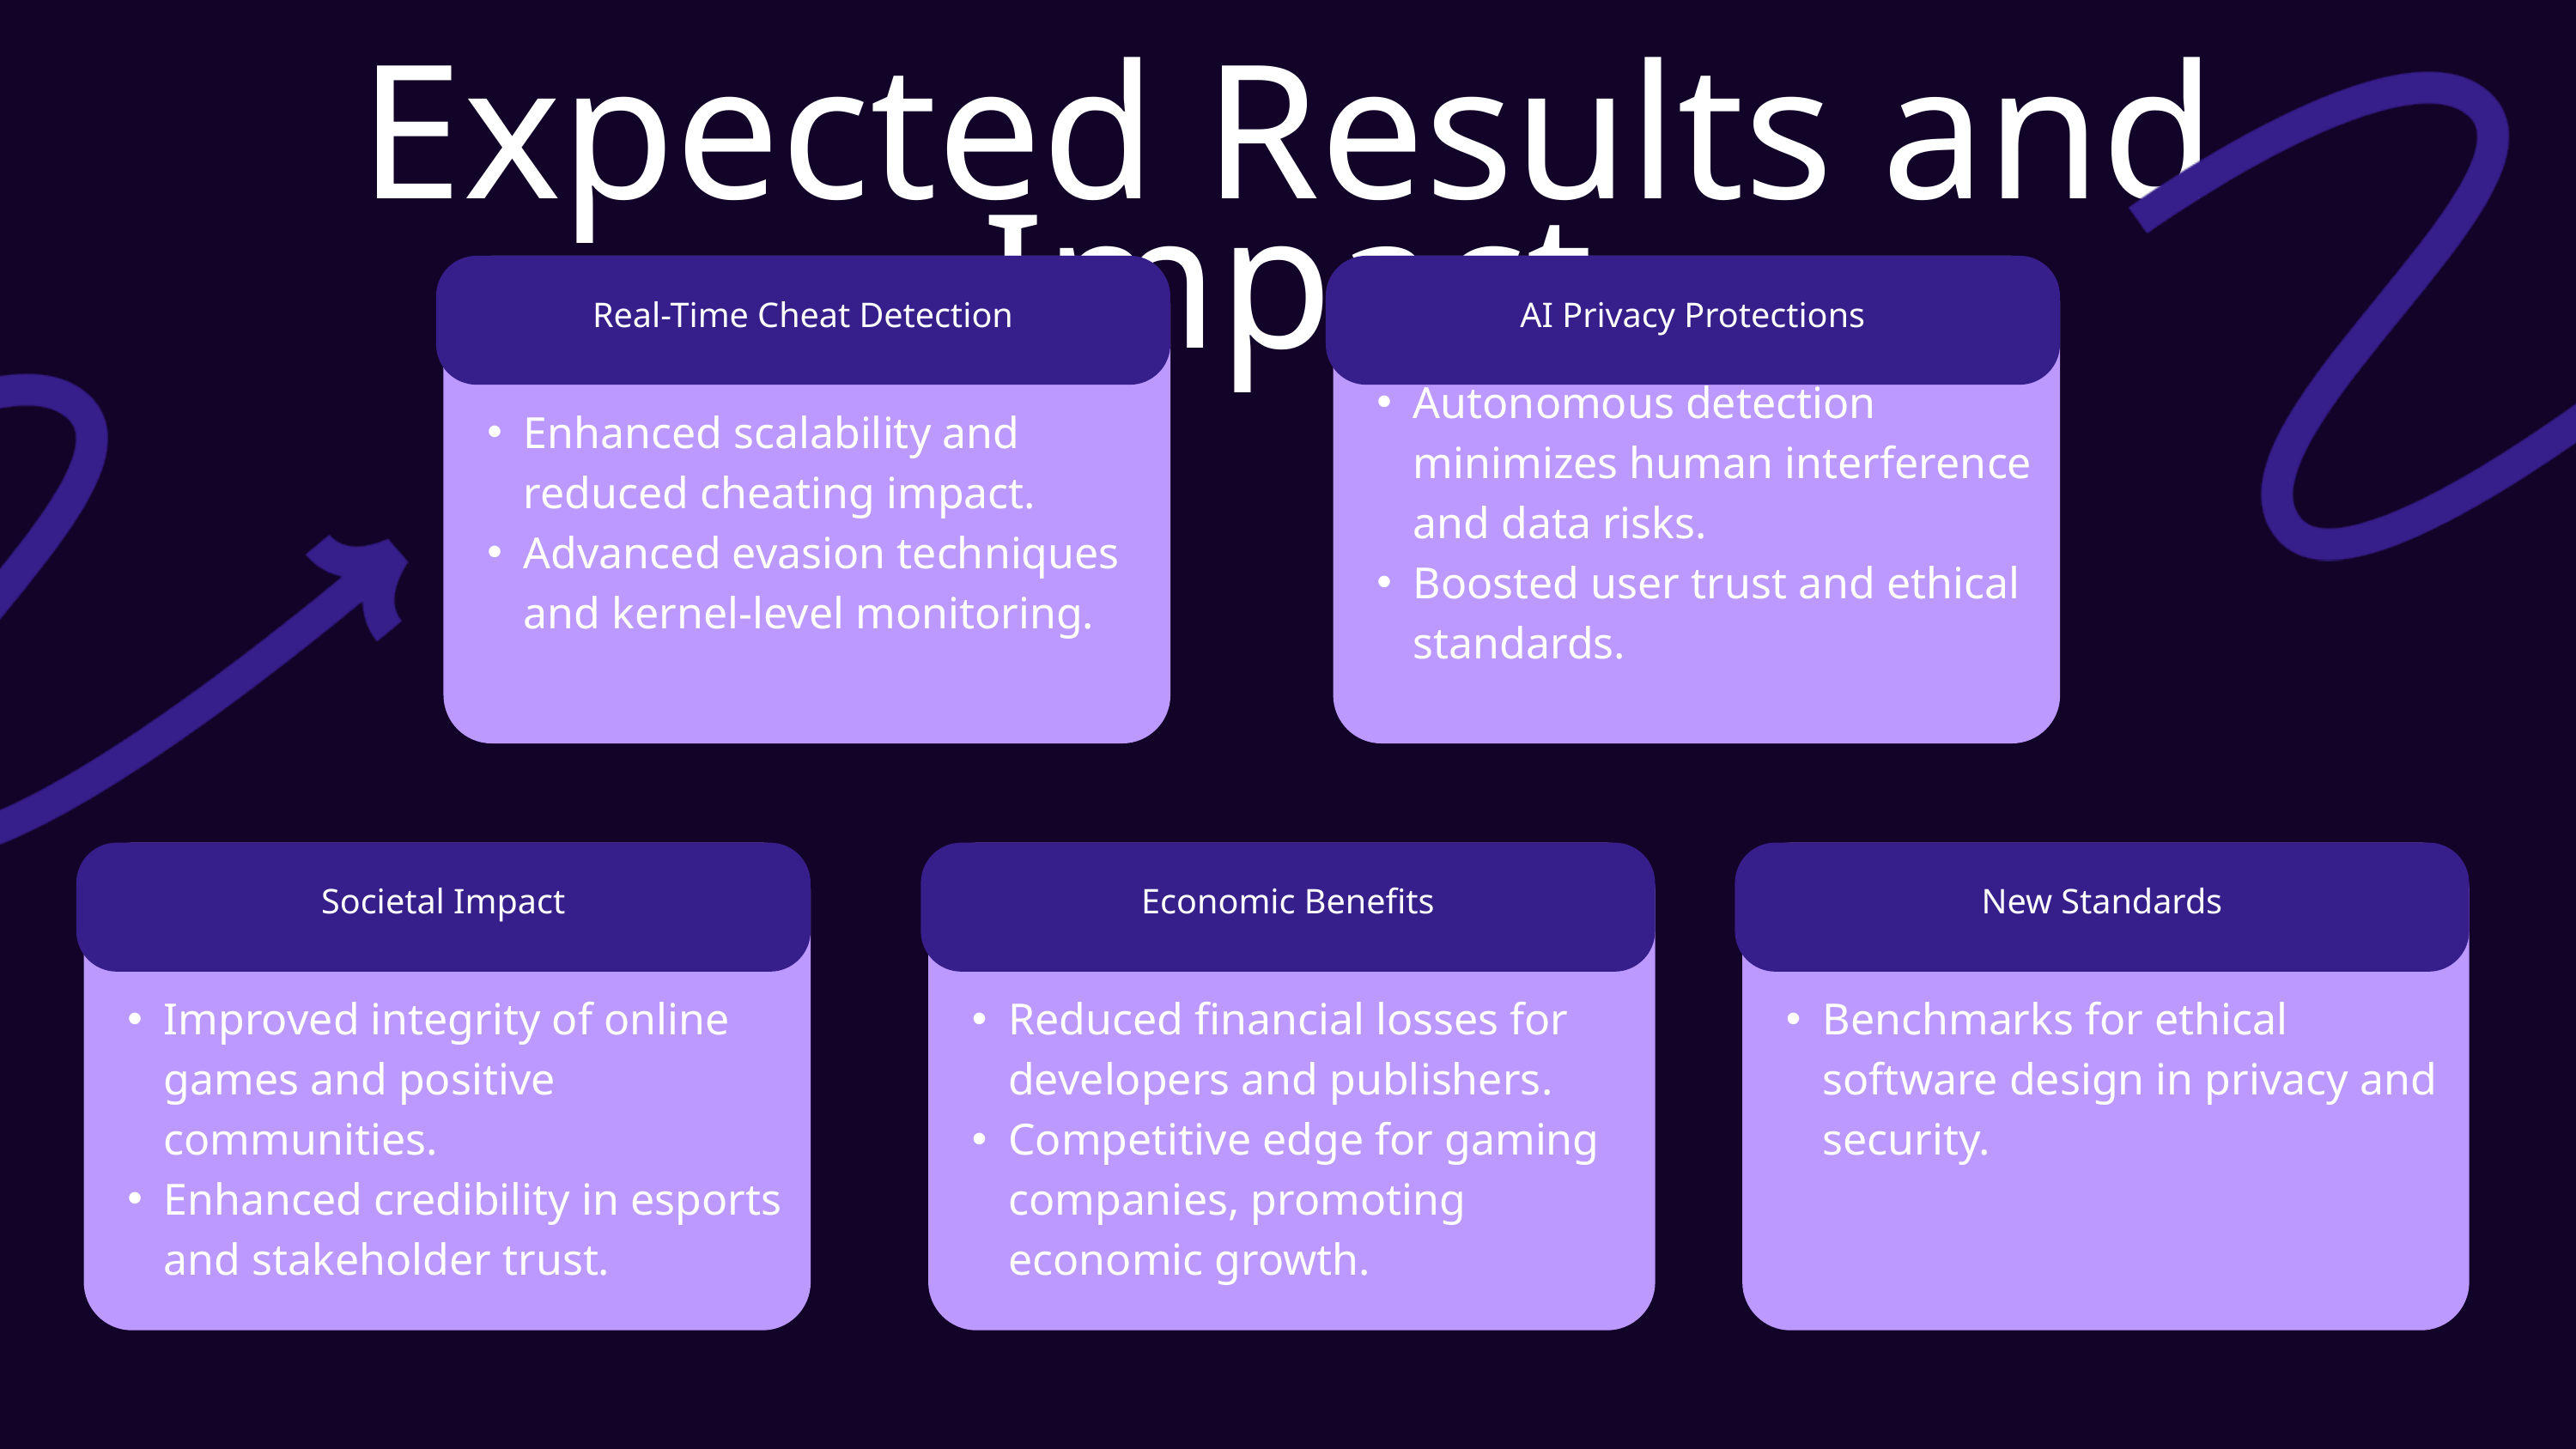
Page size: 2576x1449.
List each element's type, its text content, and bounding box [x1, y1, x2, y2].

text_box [1325, 255, 2061, 385]
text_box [927, 979, 1656, 1331]
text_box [443, 391, 1171, 744]
text_box Expected Results and Impact [243, 87, 2129, 385]
text_box [2129, 71, 2576, 561]
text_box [1333, 391, 2061, 744]
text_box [1741, 978, 2470, 1331]
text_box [76, 842, 811, 973]
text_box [1735, 842, 2470, 973]
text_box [83, 978, 811, 1331]
text_box [0, 373, 409, 863]
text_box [435, 255, 1171, 385]
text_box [920, 842, 1656, 973]
